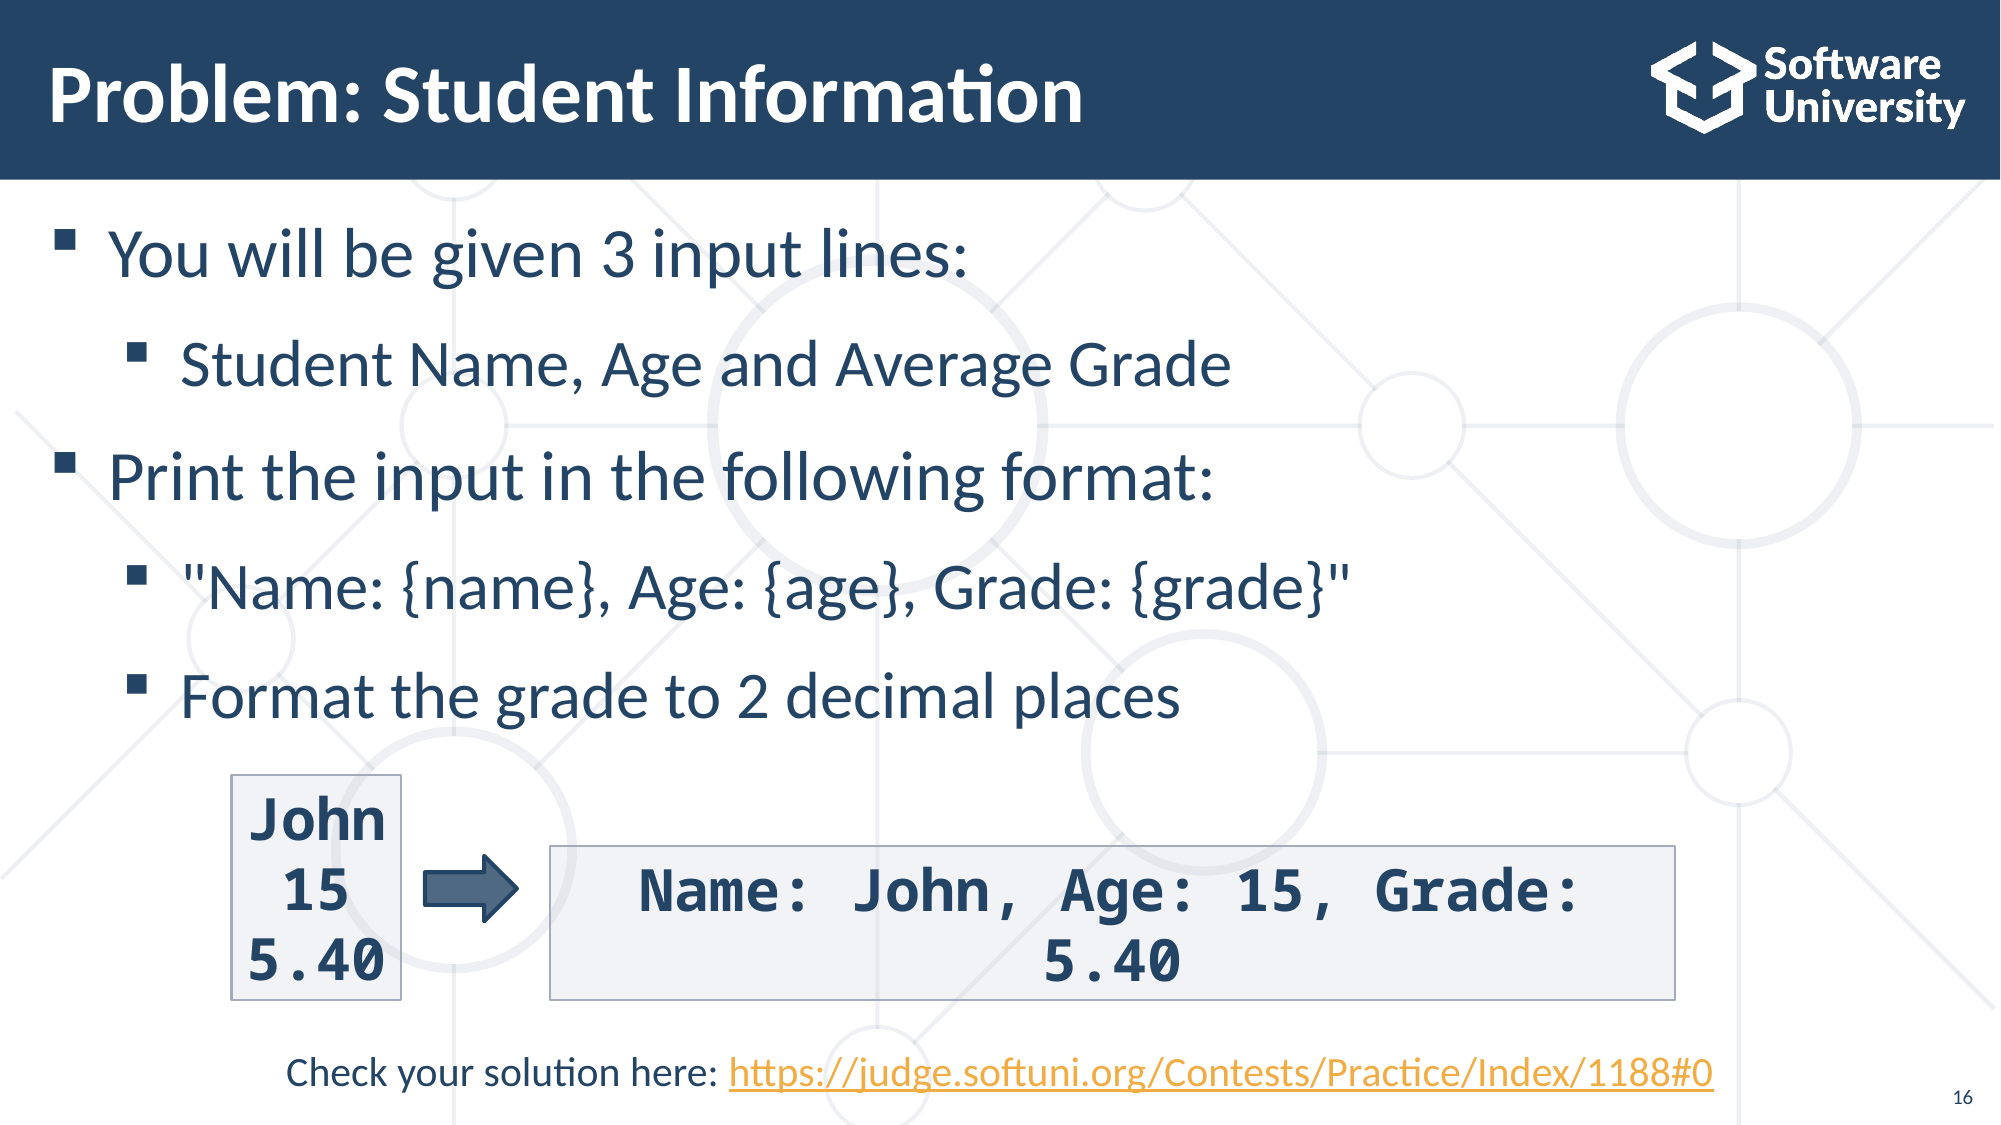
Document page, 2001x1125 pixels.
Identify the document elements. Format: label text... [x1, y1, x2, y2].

picture [1651, 41, 1966, 134]
text_box Check your solution here: https://judge.softuni.org/Contests/Practice/Index/1188#0 [131, 1036, 1869, 1102]
list You will be given 3 input lines: Student Name, Age and Average Grade Print the input in the following format: "Name: {name}, Age: {age}, Grade: {grade}" Format the grade to 2 decimal places [31, 196, 1970, 1104]
text_box John 15 5.40 [231, 774, 402, 1000]
slide_number 16 [1927, 1067, 1989, 1117]
text_box [422, 853, 519, 924]
title Problem: Student Information [31, 16, 1625, 162]
text_box Name: John, Age: 15, Grade: 5.40 [549, 845, 1675, 1001]
